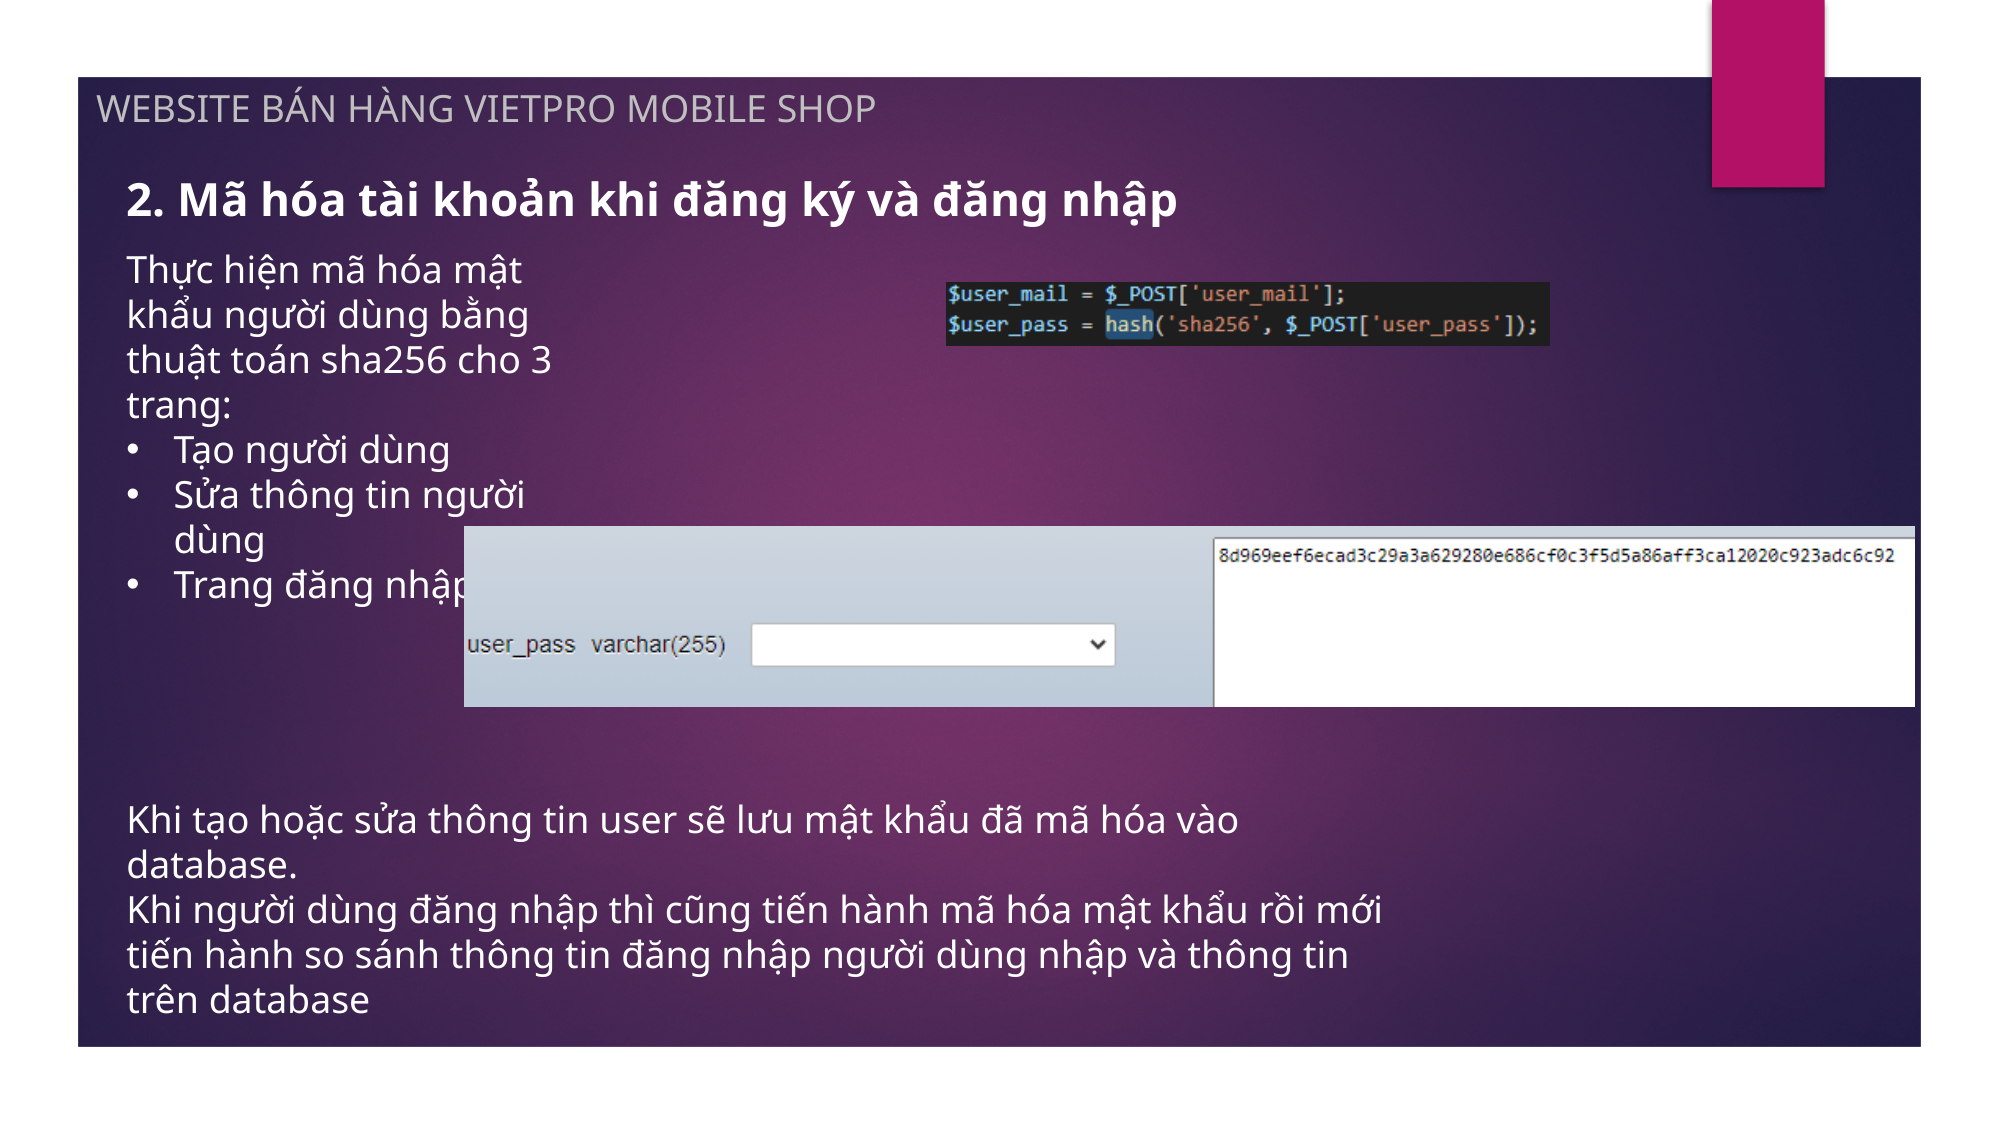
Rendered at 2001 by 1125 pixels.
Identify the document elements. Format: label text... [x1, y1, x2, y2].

picture [464, 526, 1915, 707]
text_box Khi tạo hoặc sửa thông tin user sẽ lưu mật khẩu đã mã hóa vào database. Khi người dùng đăng nhập thì cũng tiến hành mã hóa mật khẩu rồi mới tiến hành so sánh thông tin đăng nhập người dùng nhập và thông tin trên database [111, 788, 1434, 1029]
picture [945, 282, 1550, 346]
text_box Thực hiện mã hóa mật khẩu người dùng bằng thuật toán sha256 cho 3 trang: Tạo người dùng Sửa thông tin người dùng Trang đăng nhập [111, 238, 617, 614]
subtitle website bán hàng vietpro mobile shop [81, 77, 1529, 219]
text_box 2. Mã hóa tài khoản khi đăng ký và đăng nhập [111, 136, 1434, 234]
